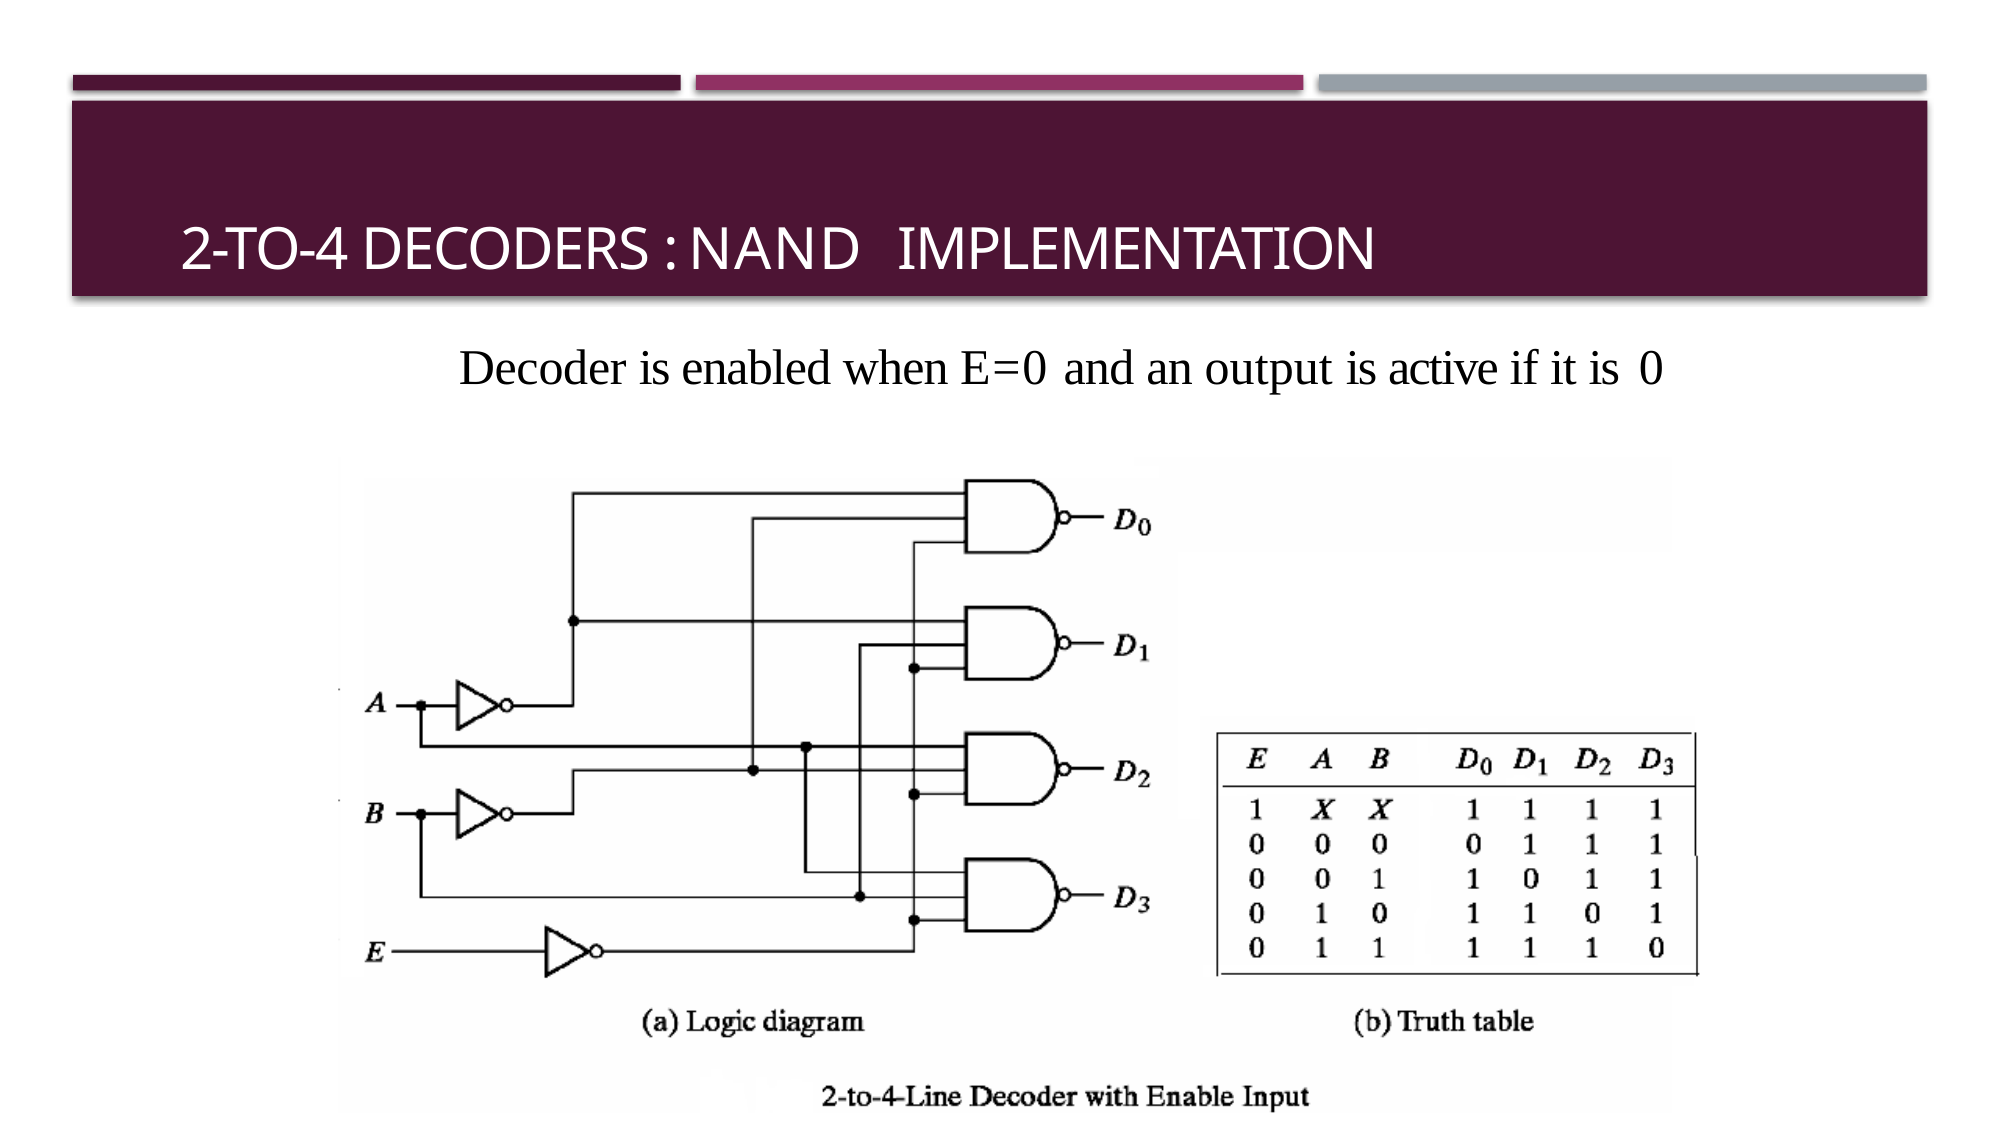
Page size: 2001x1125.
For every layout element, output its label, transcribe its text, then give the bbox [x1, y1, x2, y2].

title 2-to-4 Decoders : NAND Implementation [95, 73, 1905, 282]
text_box [337, 456, 1709, 1125]
text_box Decoder is enabled when E=0 and an output is active if it is 0 [456, 332, 1665, 395]
